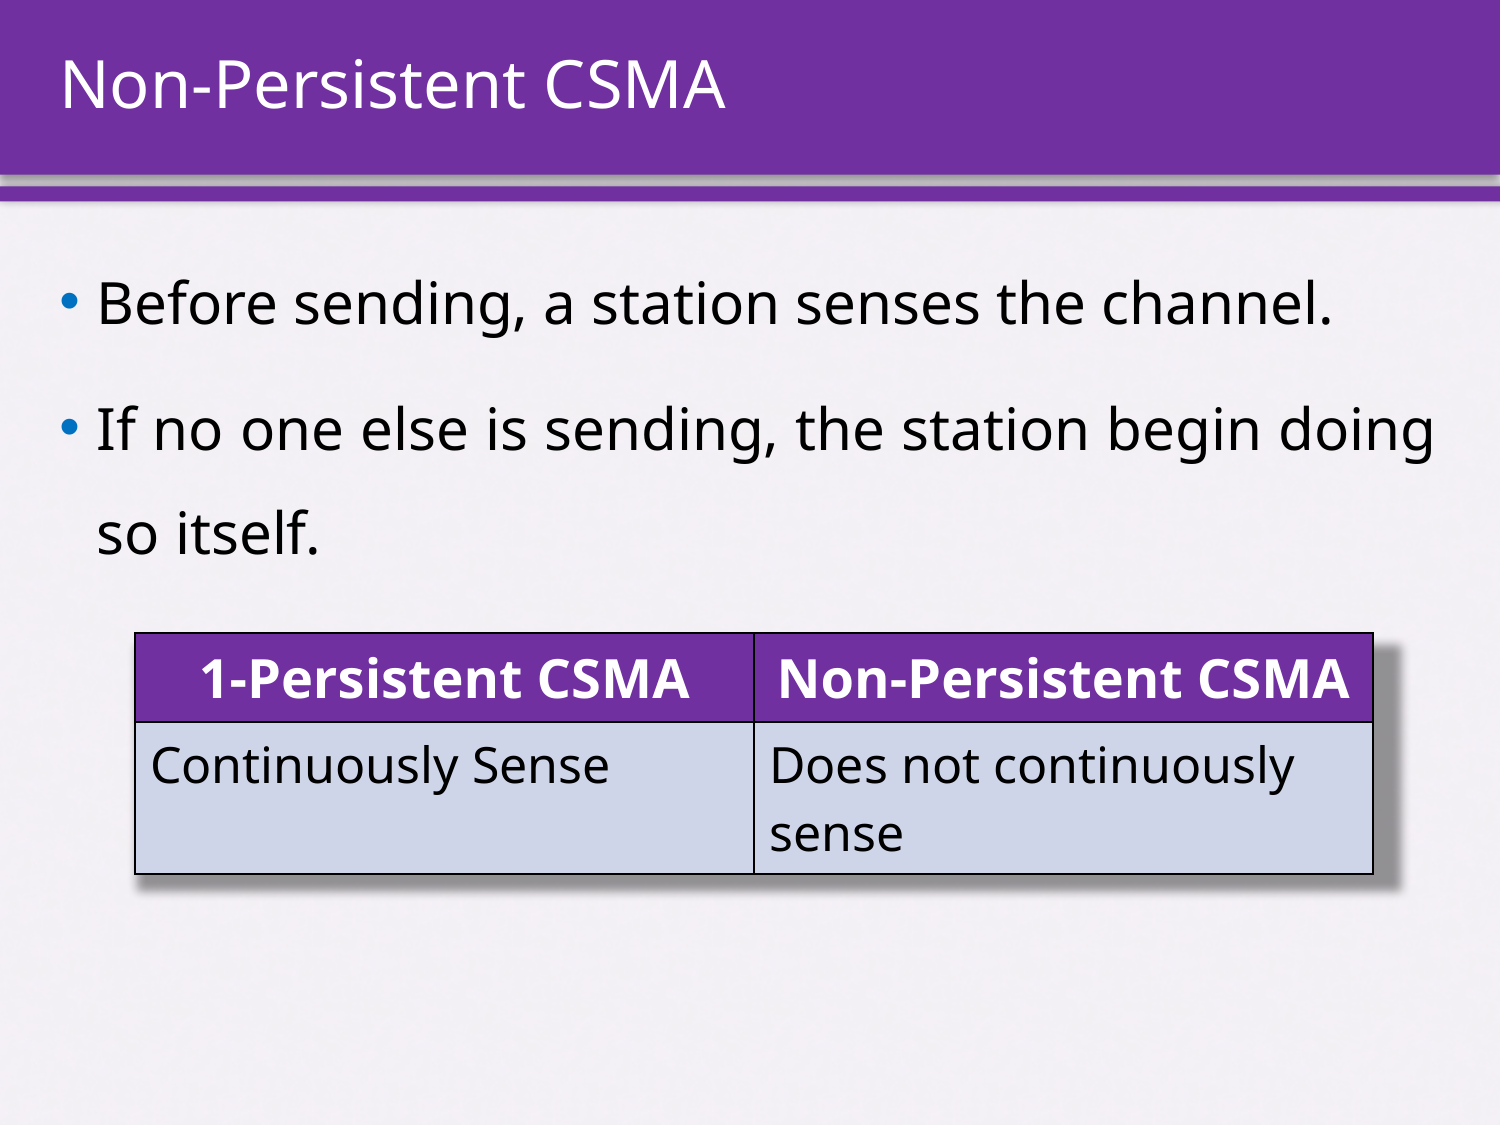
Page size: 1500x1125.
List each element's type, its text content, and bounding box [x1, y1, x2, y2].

title Non-Persistent CSMA [44, 0, 1464, 175]
table_header 1-Persistent CSMA [136, 634, 753, 721]
table_cell Continuously Sense [136, 723, 753, 873]
list Before sending, a station senses the channel. If no one else is sending, the station begin doing so itself. [44, 223, 1451, 1043]
table_cell Does not continuously sense [755, 723, 1372, 873]
table_header Non-Persistent CSMA [755, 634, 1372, 721]
